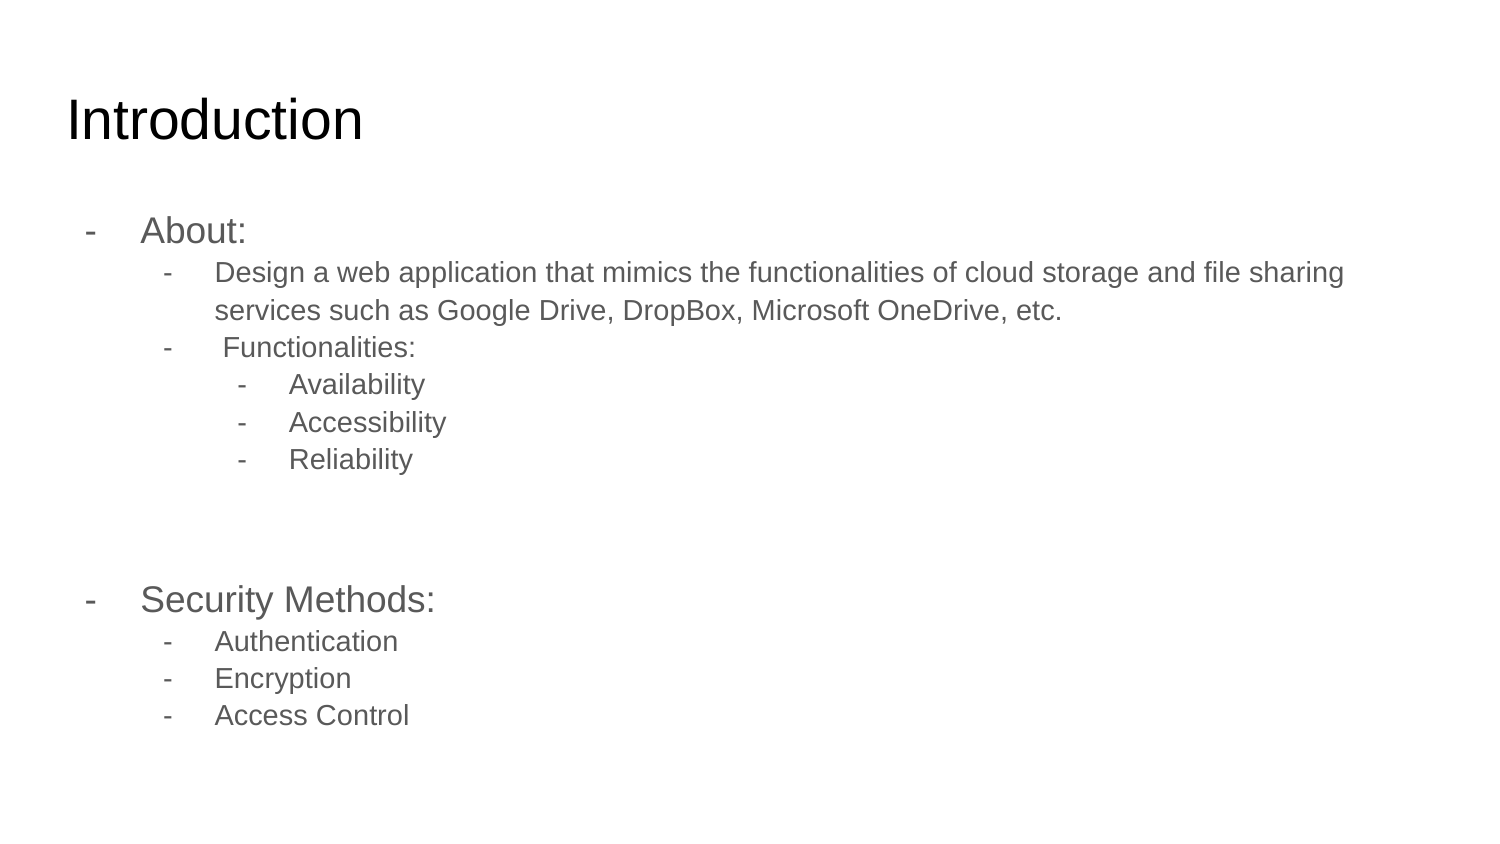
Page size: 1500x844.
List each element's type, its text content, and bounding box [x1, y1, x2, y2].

title Introduction [51, 72, 1449, 167]
list About: Design a web application that mimics the functionalities of cloud storage and file sharing services such as Google Drive, DropBox, Microsoft OneDrive, etc. Functionalities: Availability Accessibility Reliability Security Methods: Authentication Encryption Access Control [51, 189, 1449, 750]
